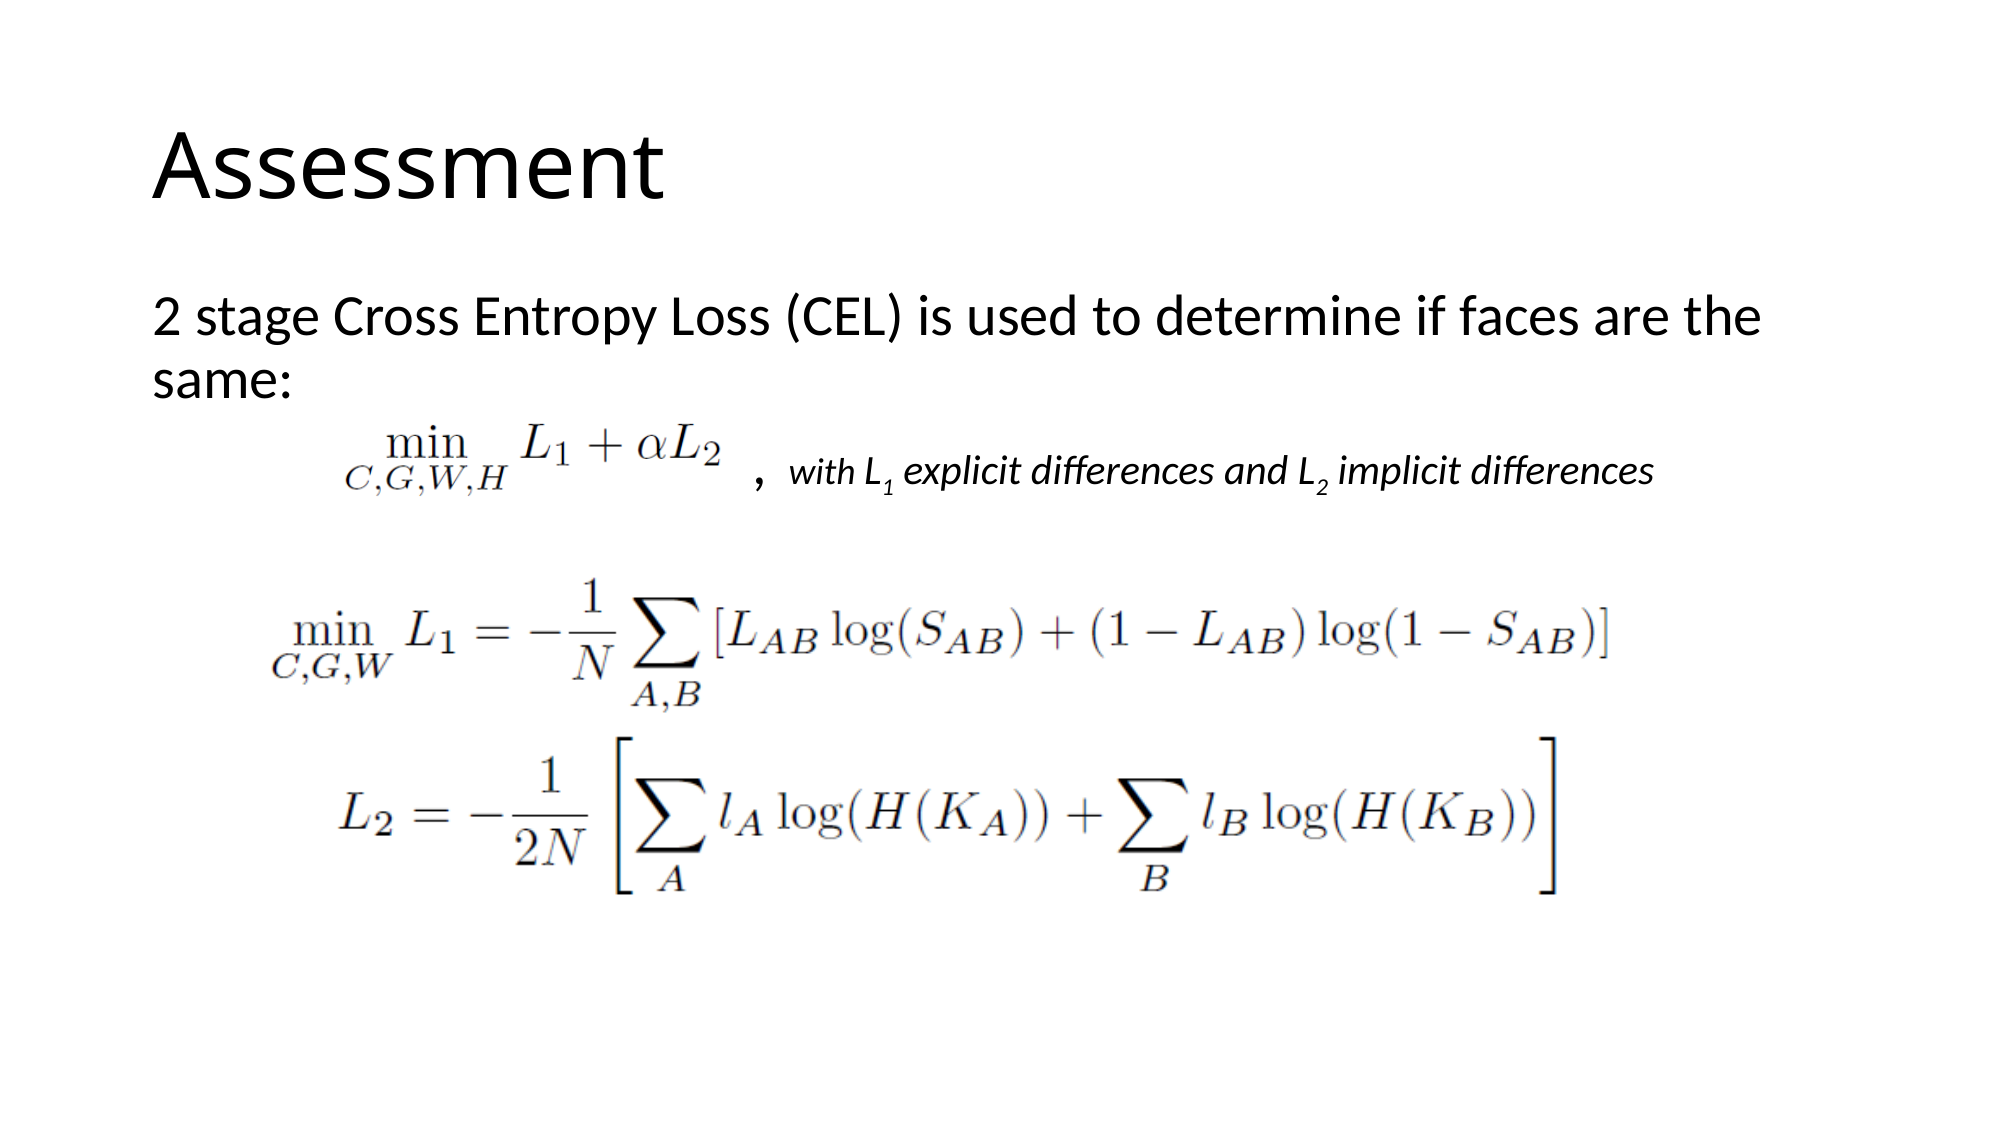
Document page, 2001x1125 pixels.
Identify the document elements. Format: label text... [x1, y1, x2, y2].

picture [249, 565, 1637, 919]
picture [323, 413, 753, 507]
list 2 stage Cross Entropy Loss (CEL) is used to determine if faces are the same: , with L1 explicit differences and L2 implicit differences [137, 278, 1863, 992]
title Assessment [137, 59, 1863, 278]
